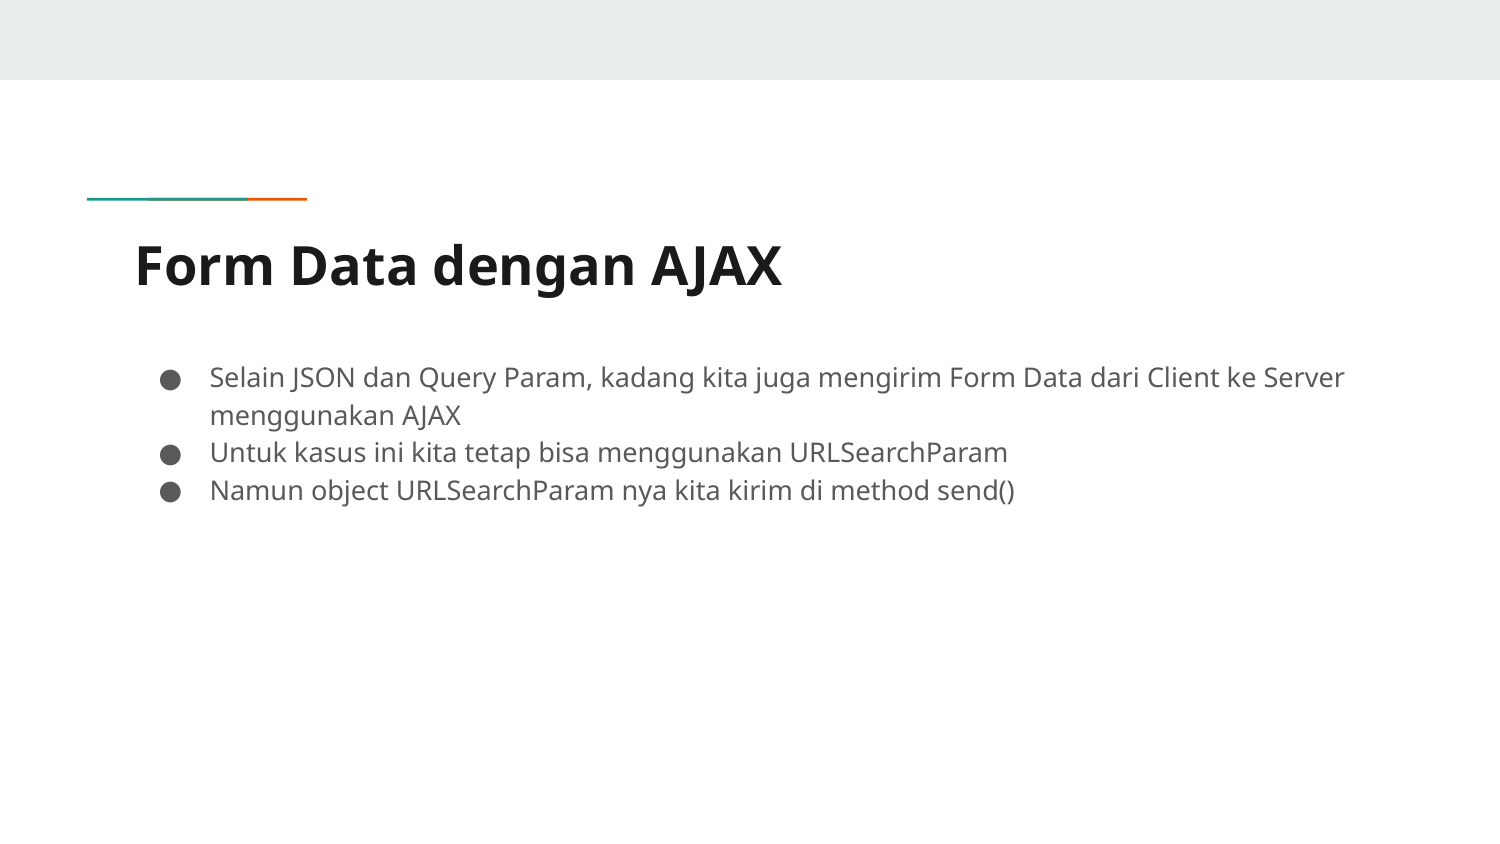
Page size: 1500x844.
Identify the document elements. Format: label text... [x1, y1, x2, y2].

list Selain JSON dan Query Param, kadang kita juga mengirim Form Data dari Client ke Server menggunakan AJAX Untuk kasus ini kita tetap bisa menggunakan URLSearchParam Namun object URLSearchParam nya kita kirim di method send() [119, 341, 1381, 712]
title Form Data dengan AJAX [119, 216, 1381, 305]
